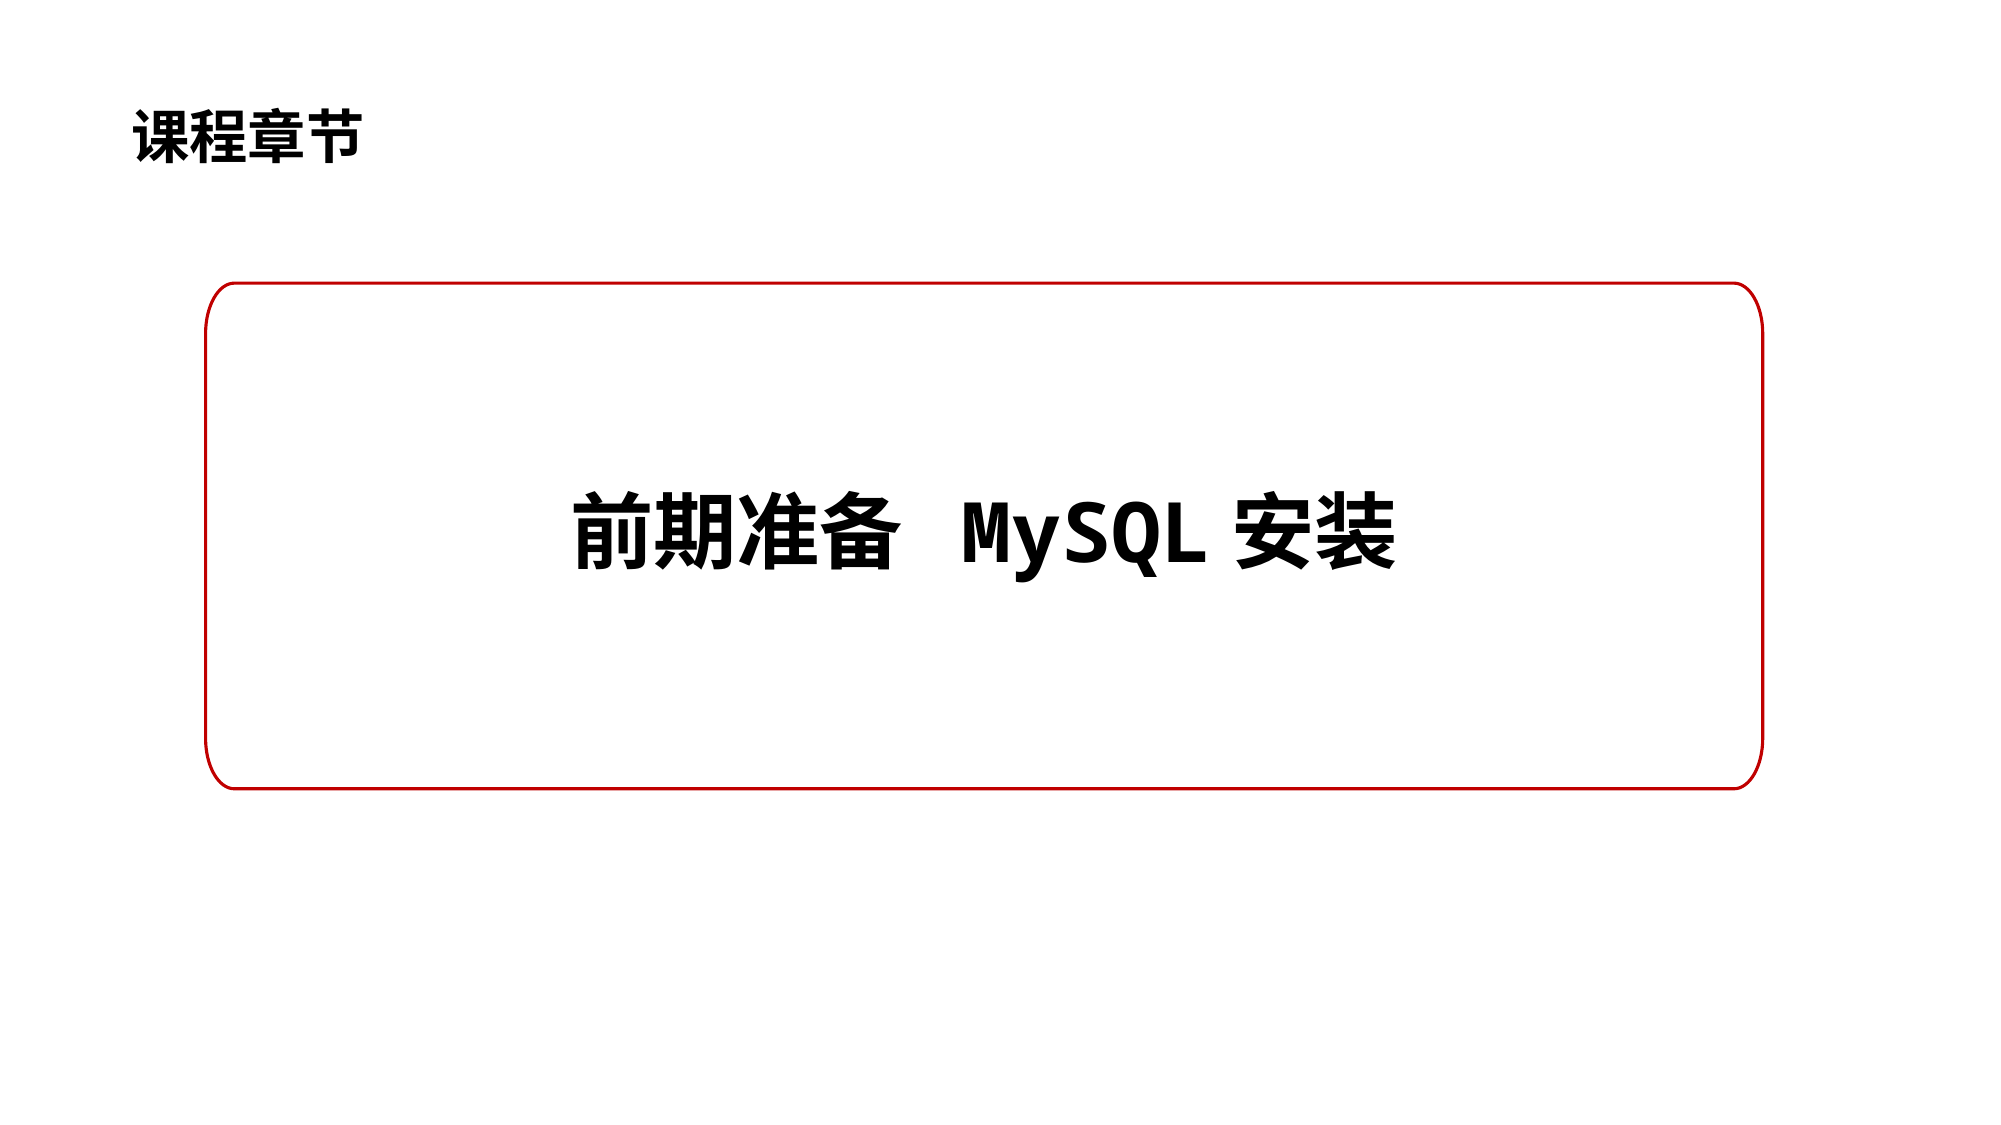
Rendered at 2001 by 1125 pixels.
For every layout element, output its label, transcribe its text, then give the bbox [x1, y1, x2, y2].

text_box 前期准备 MySQL安装 [204, 282, 1764, 790]
text_box 课程章节 [109, 70, 476, 200]
